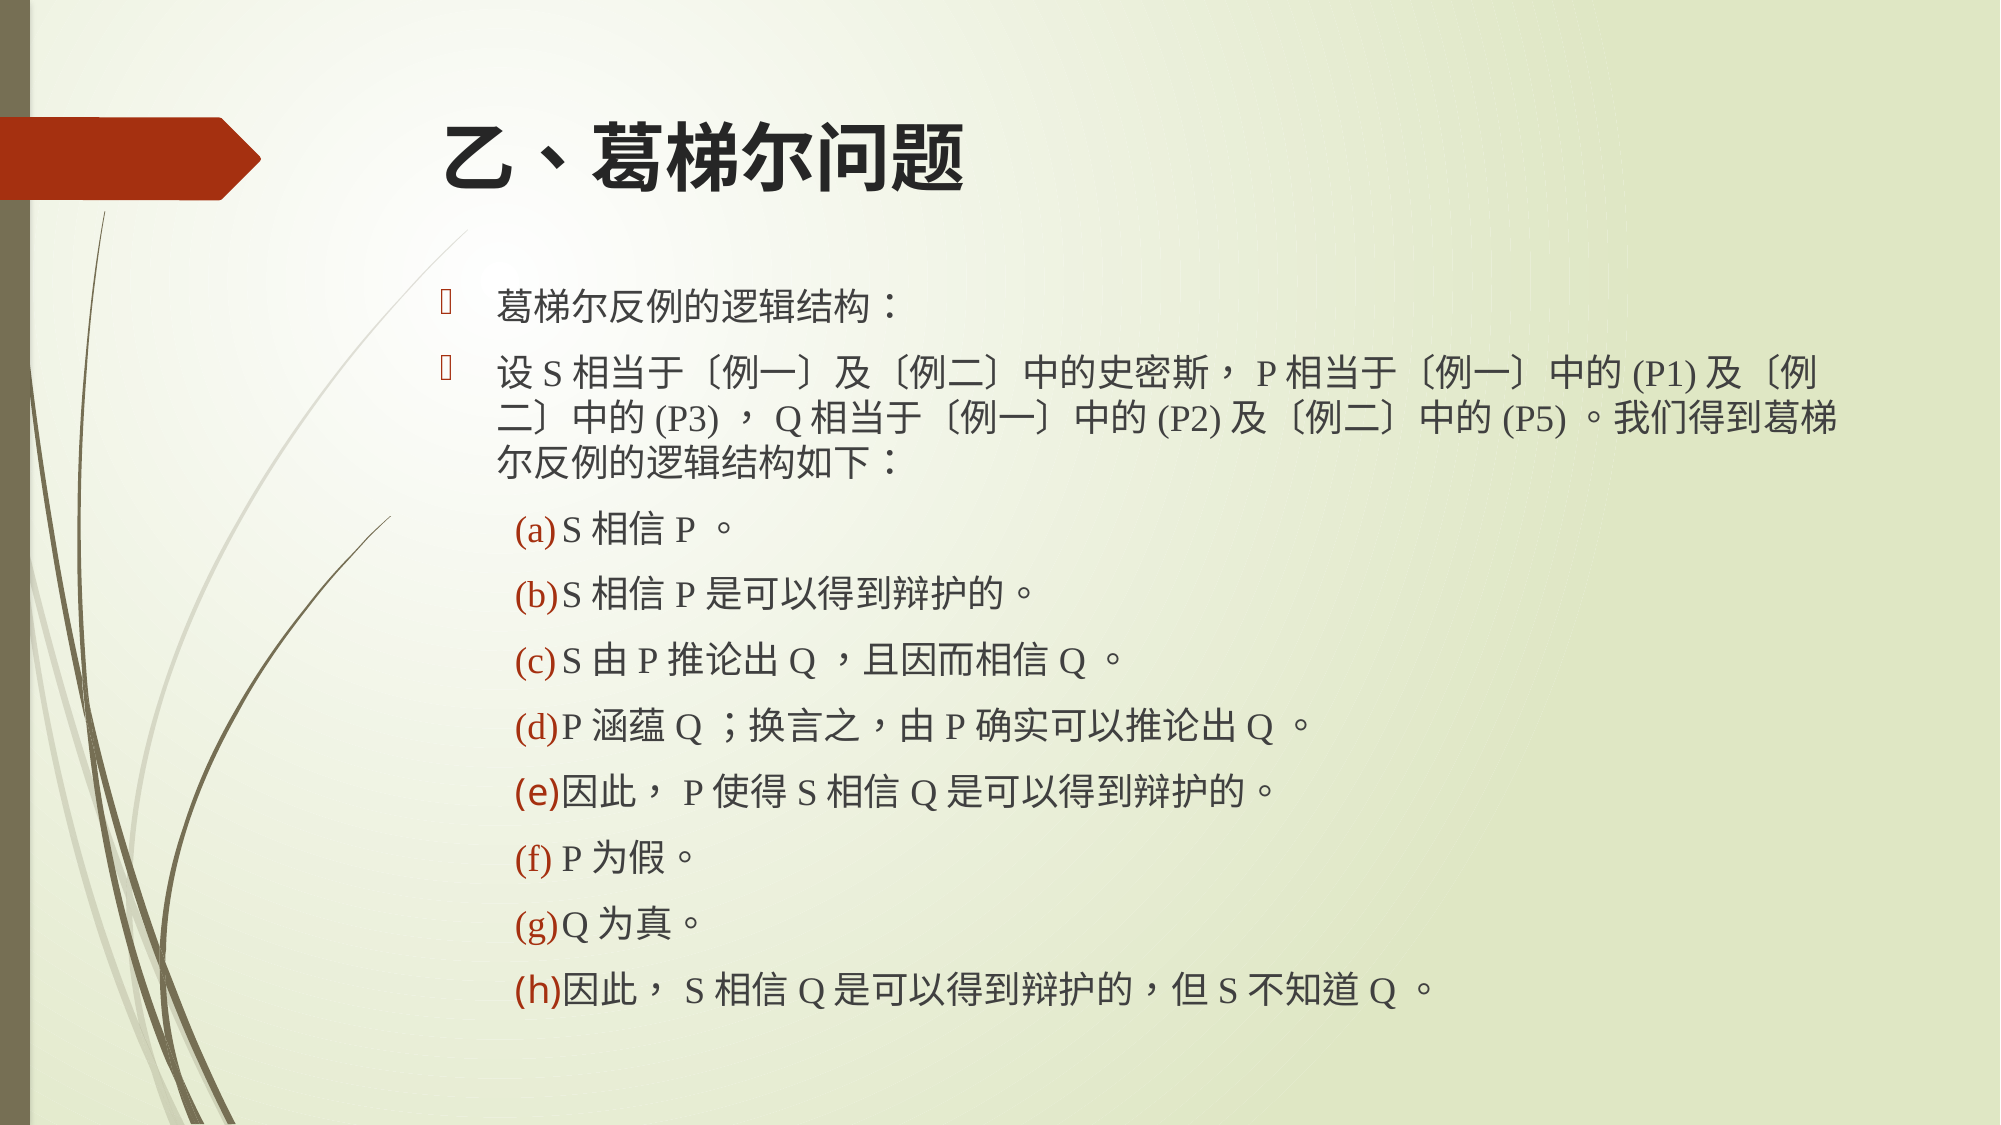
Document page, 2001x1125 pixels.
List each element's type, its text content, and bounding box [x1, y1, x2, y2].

title 乙、葛梯尔问题 [425, 102, 1888, 275]
list 葛梯尔反例的逻辑结构： 设S相当于〔例一〕及〔例二〕中的史密斯，P相当于〔例一〕中的(P1)及〔例二〕中的(P3)，Q相当于〔例一〕中的(P2)及〔例二〕中的(P5)。我们得到葛梯尔反例的逻辑结构如下： S相信P。 S相信P是可以得到辩护的。 S由P推论出Q，且因而相信Q。 P涵蕴Q；换言之，由P确实可以推论出Q。 因此，P使得S相信Q是可以得到辩护的。 P为假。 Q为真。 因此，S相信Q是可以得到辩护的，但S不知道Q。 [424, 275, 1888, 1084]
